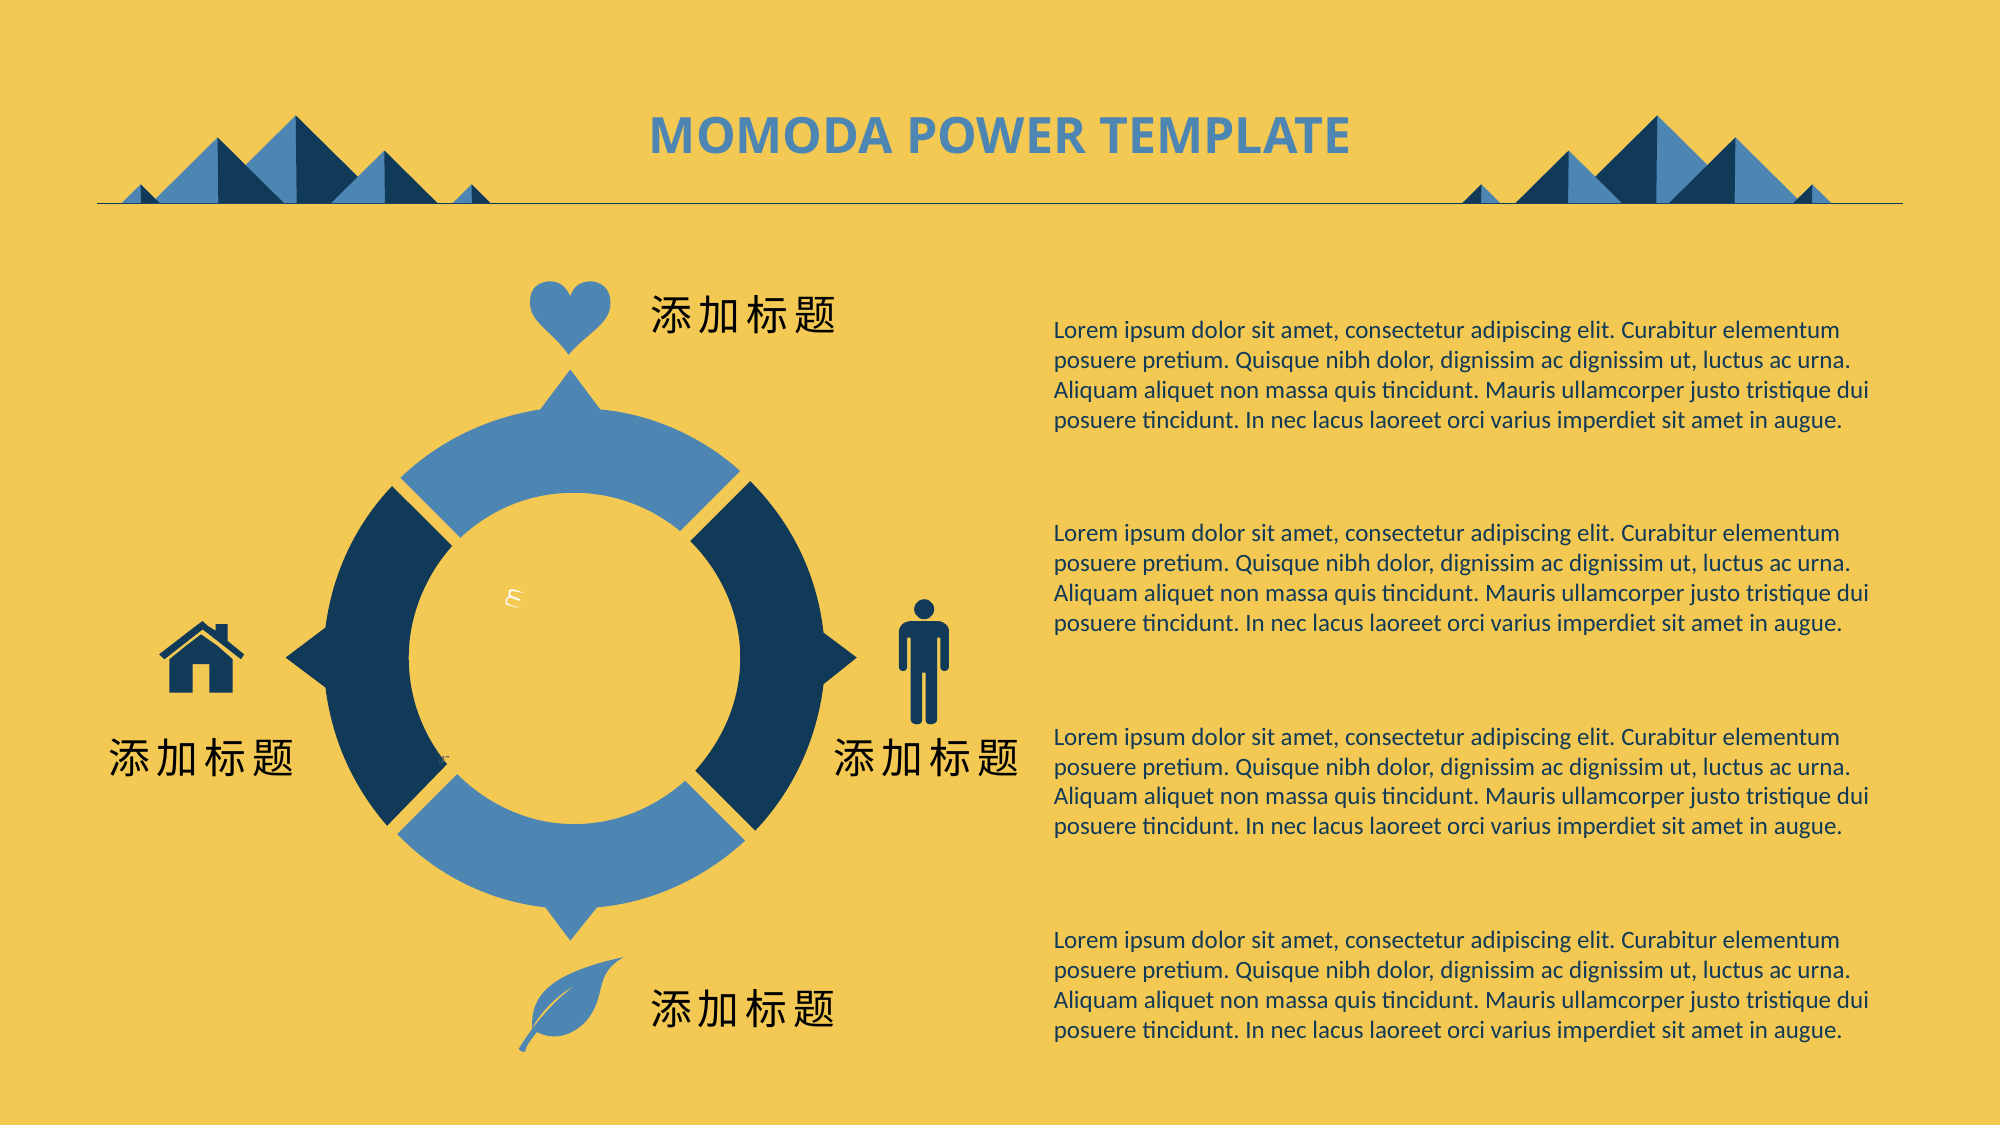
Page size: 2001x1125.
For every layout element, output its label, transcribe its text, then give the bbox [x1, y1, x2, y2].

text_box 添加标题 [93, 724, 159, 789]
text_box MOMODA POWER TEMPLATE [636, 98, 1364, 170]
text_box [121, 115, 491, 204]
text_box Lorem ipsum dolor sit amet, consectetur adipiscing elit. Curabitur elementum posuere pretium. Quisque nibh dolor, dignissim ac dignissim ut, luctus ac urna. Aliquam aliquet non massa quis tincidunt. Mauris ullamcorper justo tristique dui posuere tincidunt. In nec lacus laoreet orci varius imperdiet sit amet in augue. [1038, 509, 1897, 643]
text_box 添加标题 [949, 724, 1035, 789]
text_box Lorem ipsum dolor sit amet, consectetur adipiscing elit. Curabitur elementum posuere pretium. Quisque nibh dolor, dignissim ac dignissim ut, luctus ac urna. Aliquam aliquet non massa quis tincidunt. Mauris ullamcorper justo tristique dui posuere tincidunt. In nec lacus laoreet orci varius imperdiet sit amet in augue. [1038, 712, 1897, 847]
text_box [1462, 115, 1832, 204]
text_box Lorem ipsum dolor sit amet, consectetur adipiscing elit. Curabitur elementum posuere pretium. Quisque nibh dolor, dignissim ac dignissim ut, luctus ac urna. Aliquam aliquet non massa quis tincidunt. Mauris ullamcorper justo tristique dui posuere tincidunt. In nec lacus laoreet orci varius imperdiet sit amet in augue. [1038, 306, 1897, 440]
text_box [159, 281, 949, 1052]
text_box Lorem ipsum dolor sit amet, consectetur adipiscing elit. Curabitur elementum posuere pretium. Quisque nibh dolor, dignissim ac dignissim ut, luctus ac urna. Aliquam aliquet non massa quis tincidunt. Mauris ullamcorper justo tristique dui posuere tincidunt. In nec lacus laoreet orci varius imperdiet sit amet in augue. [1038, 916, 1897, 1050]
